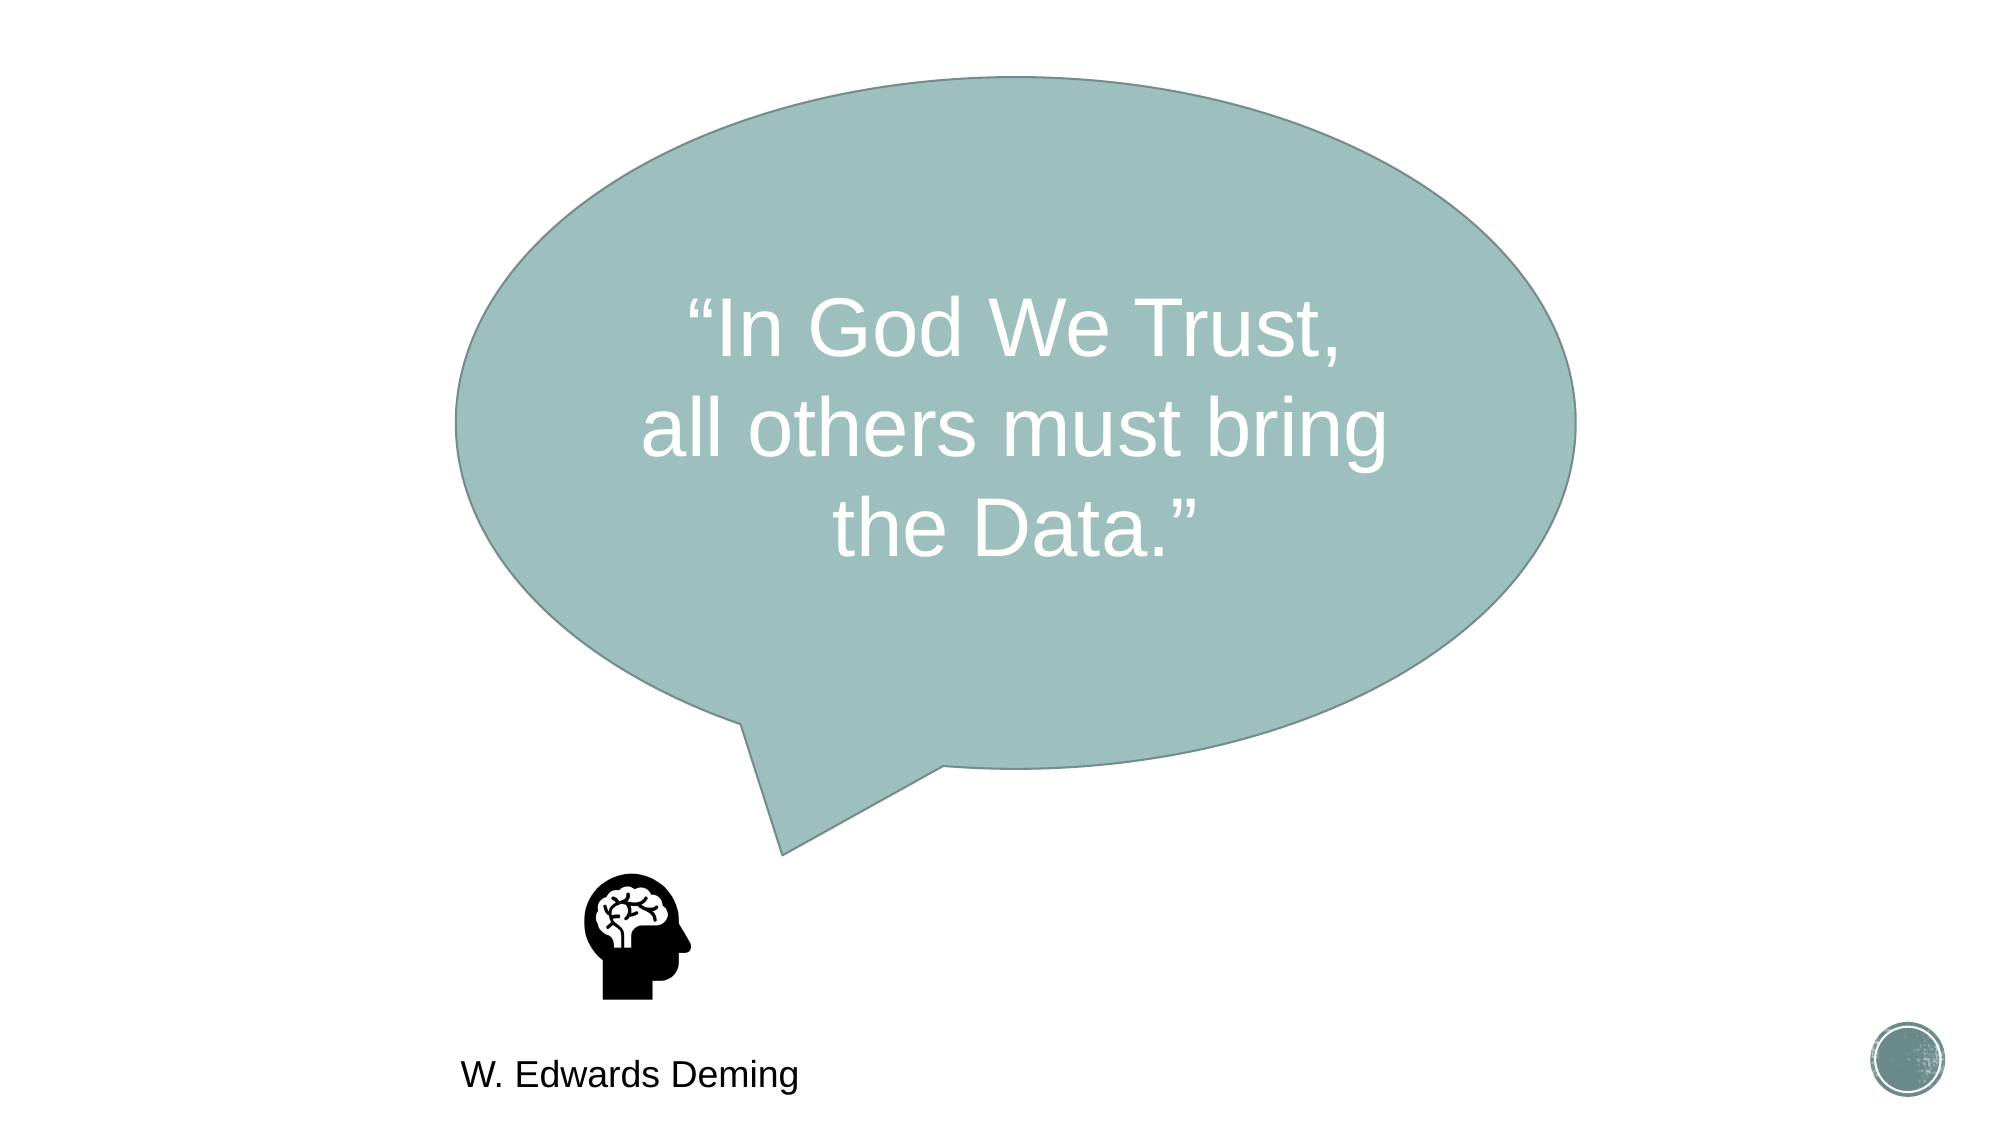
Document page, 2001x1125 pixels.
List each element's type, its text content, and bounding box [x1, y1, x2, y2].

text_box W. Edwards Deming [445, 1042, 815, 1102]
picture [562, 861, 713, 1012]
text_box “In God We Trust, all others must bring the Data.” [454, 76, 1577, 857]
